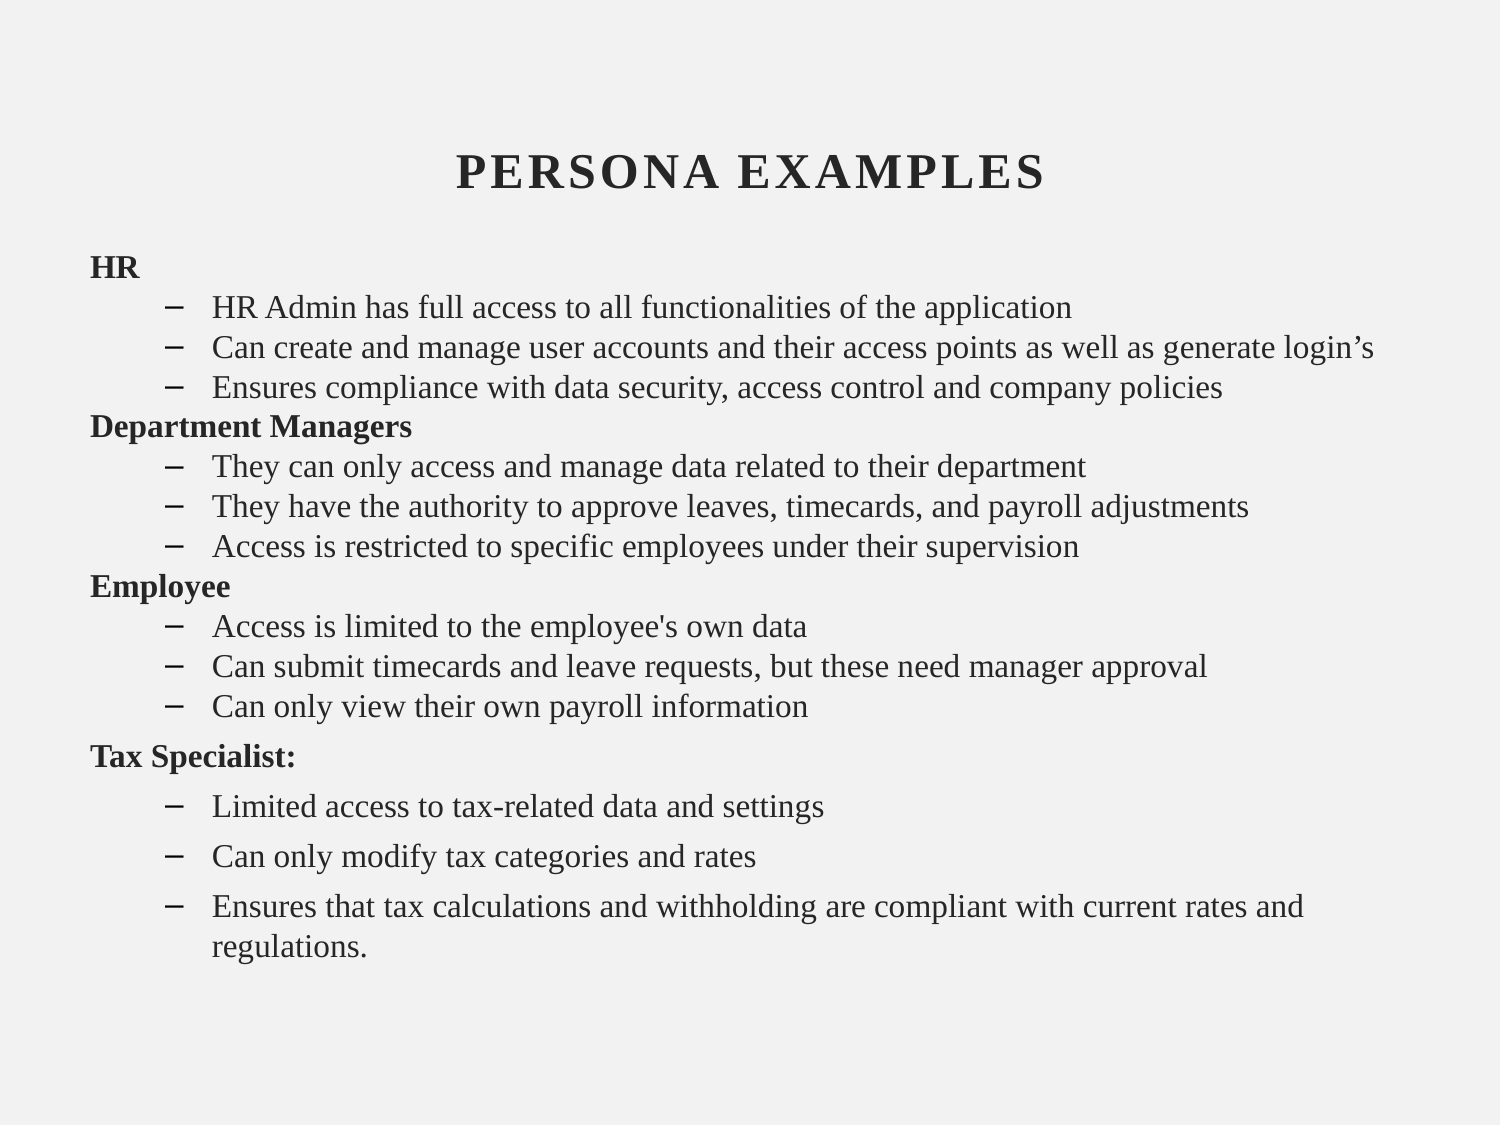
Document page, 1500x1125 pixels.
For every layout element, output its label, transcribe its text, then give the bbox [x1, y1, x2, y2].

list HR HR Admin has full access to all functionalities of the application Can create and manage user accounts and their access points as well as generate login’s Ensures compliance with data security, access control and company policies Department Managers They can only access and manage data related to their department They have the authority to approve leaves, timecards, and payroll adjustments Access is restricted to specific employees under their supervision Employee Access is limited to the employee's own data Can submit timecards and leave requests, but these need manager approval Can only view their own payroll information Tax Specialist: Limited access to tax-related data and settings Can only modify tax categories and rates Ensures that tax calculations and withholding are compliant with current rates and regulations. [75, 265, 1425, 988]
title Persona Examples [72, 135, 1428, 265]
